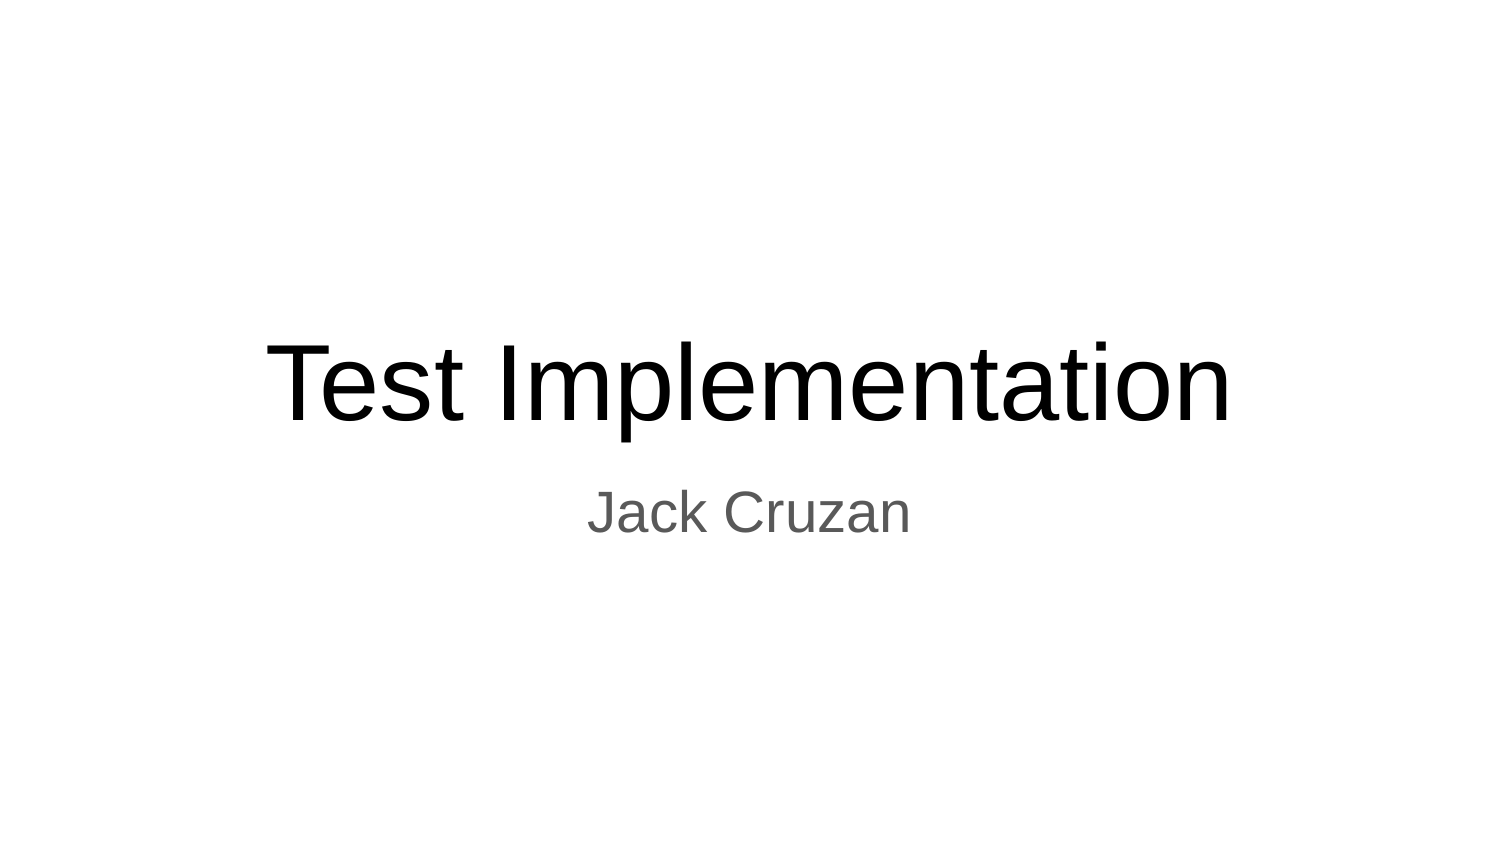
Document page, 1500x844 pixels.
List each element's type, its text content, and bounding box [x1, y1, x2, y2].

title Test Implementation [51, 122, 1449, 459]
subtitle Jack Cruzan [51, 464, 1449, 595]
